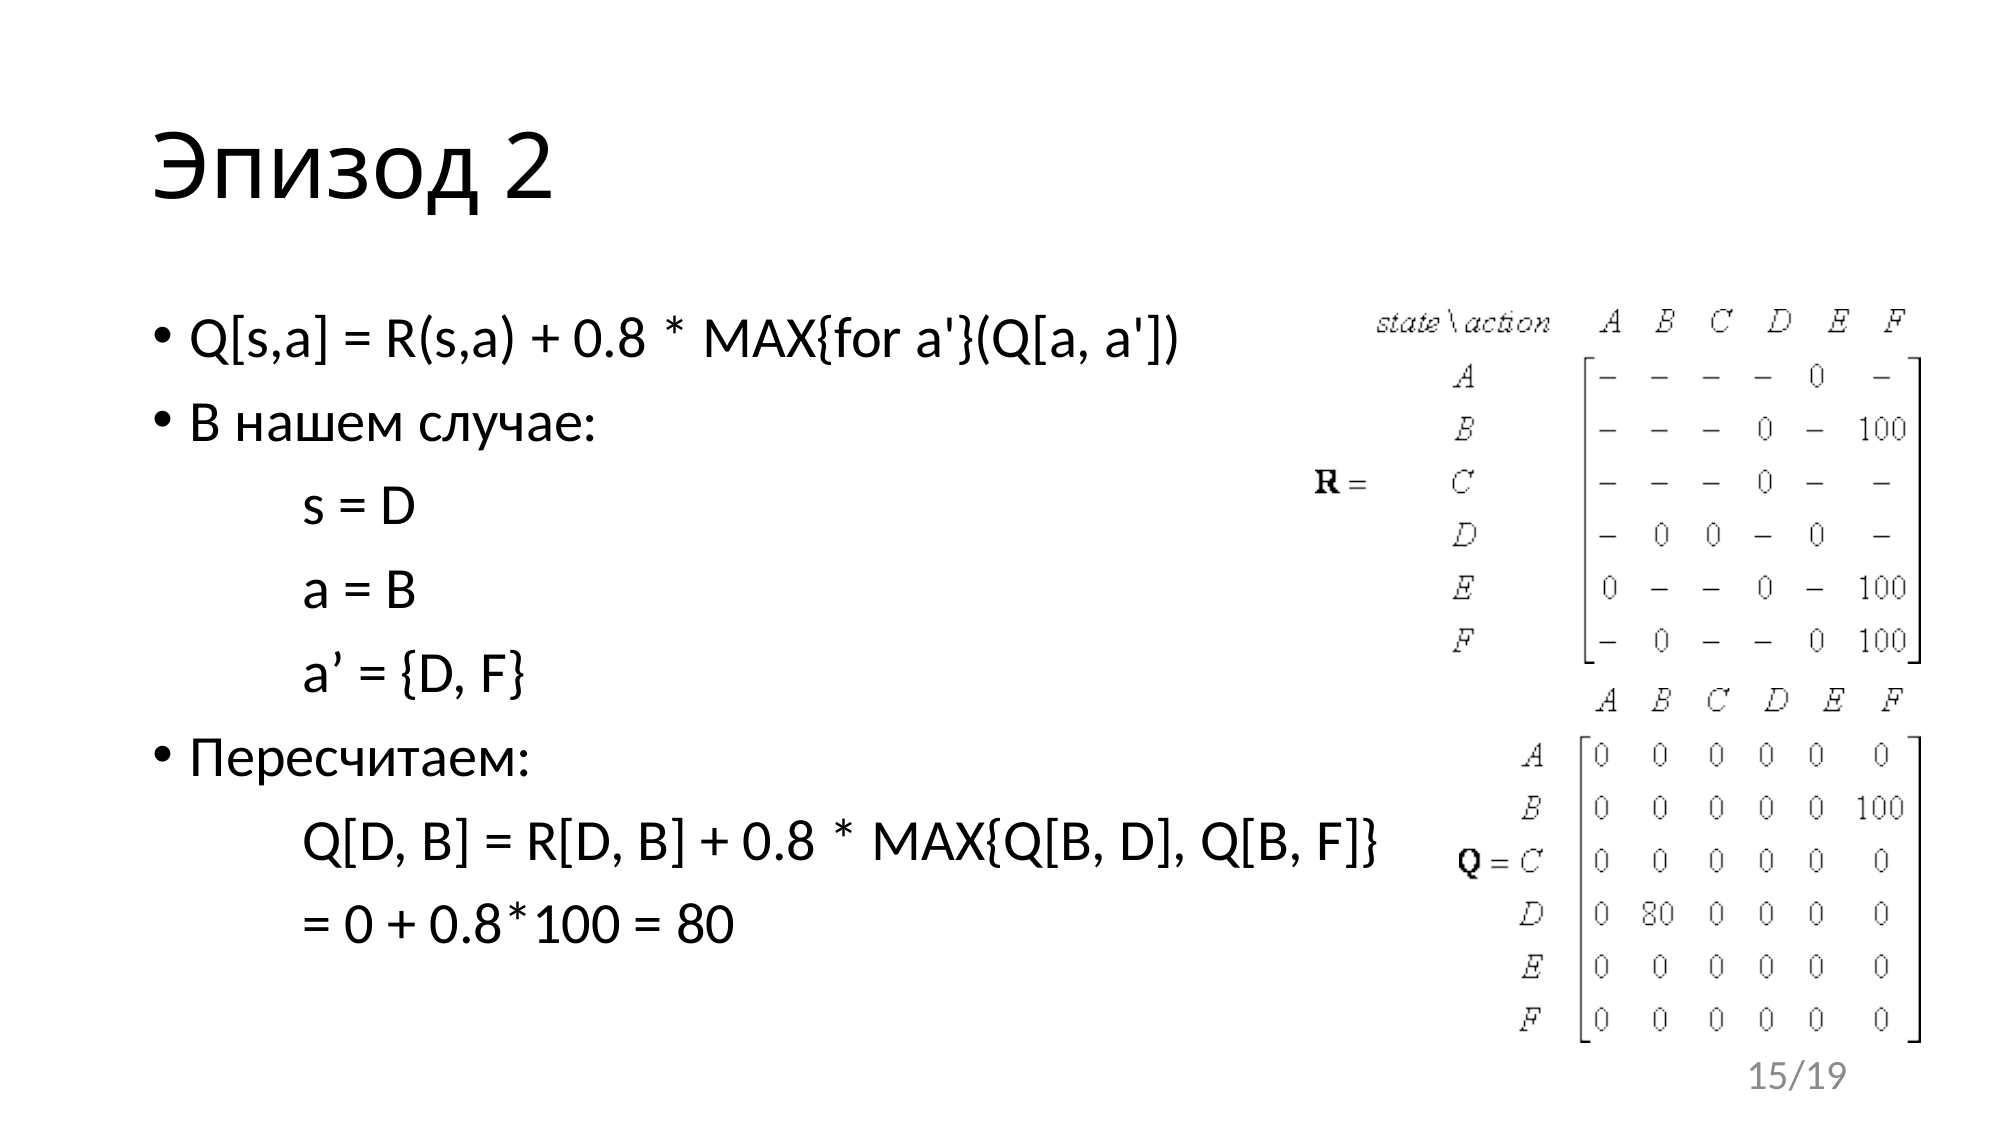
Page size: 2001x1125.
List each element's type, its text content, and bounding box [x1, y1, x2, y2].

title Эпизод 2 [137, 59, 1863, 278]
slide_number 15/19 [1412, 1043, 1863, 1103]
picture [1315, 309, 1921, 664]
picture [1458, 688, 1921, 1043]
list Q[s,a] = R(s,a) + 0.8 * MAX{for a'}(Q[a, a']) В нашем случае: s = D a = B a’ = {D, F} Пересчитаем: Q[D, B] = R[D, B] + 0.8 * MAX{Q[B, D], Q[B, F]} = 0 + 0.8*100 = 80 [137, 299, 1863, 1043]
